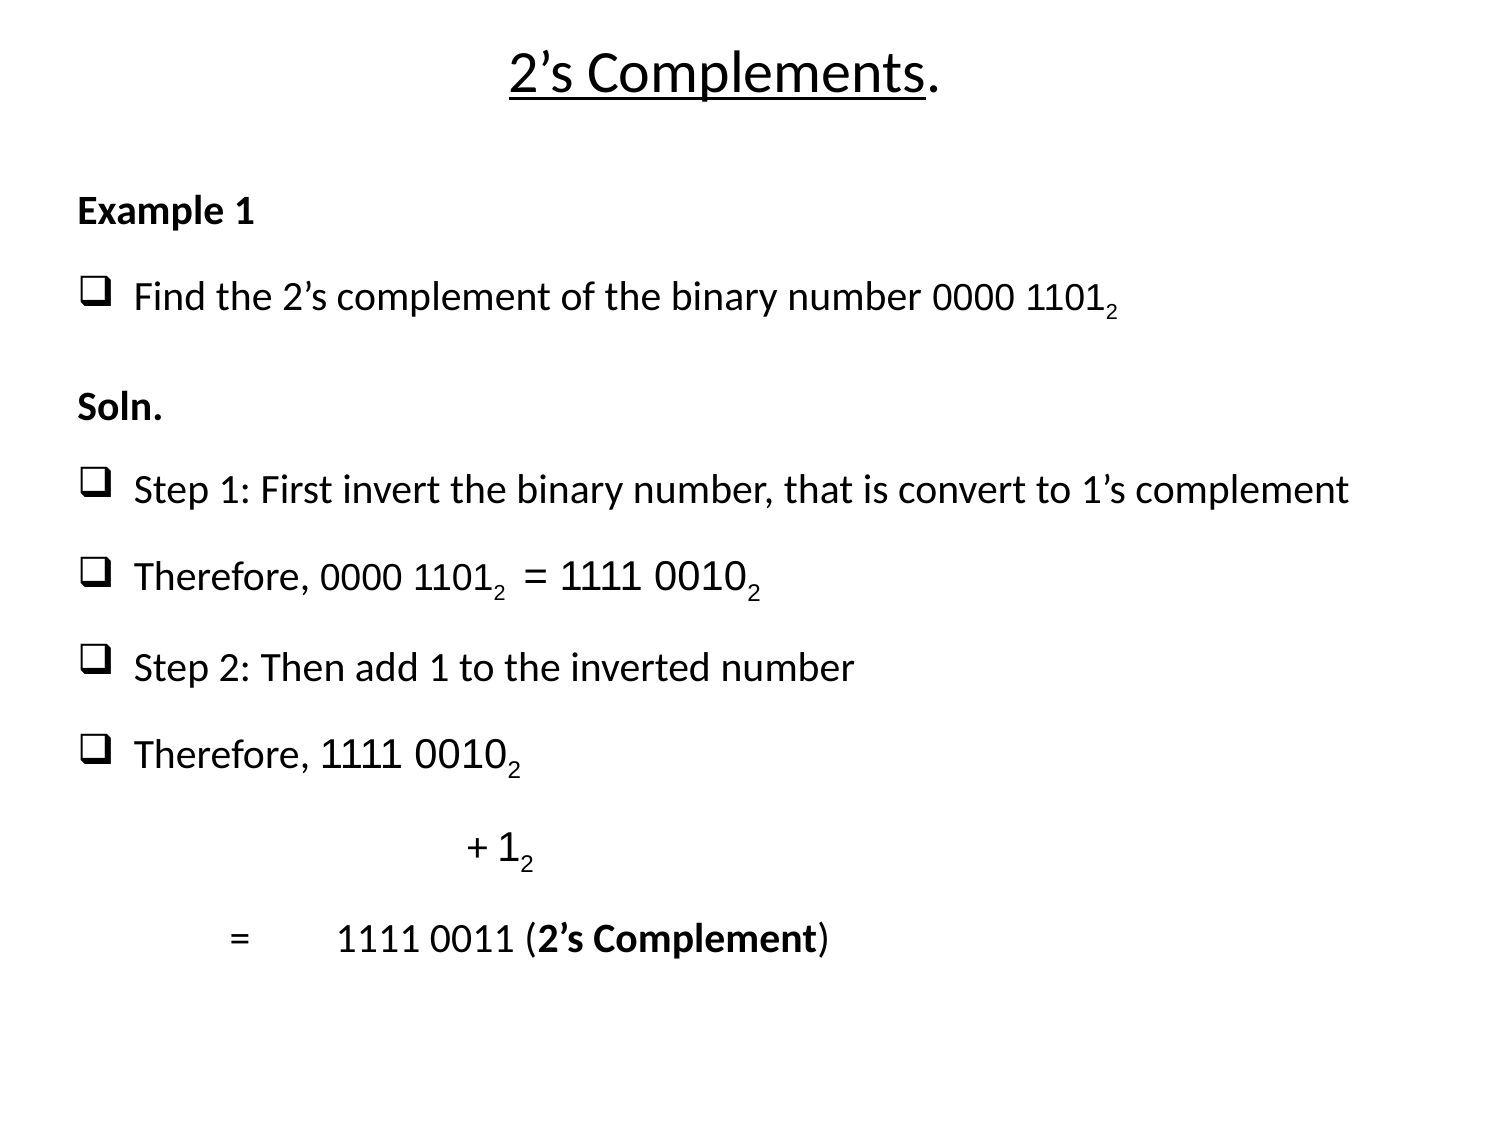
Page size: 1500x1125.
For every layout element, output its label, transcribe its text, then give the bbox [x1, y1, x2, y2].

title 2’s Complements. [50, 24, 1400, 113]
list Example 1 Find the 2’s complement of the binary number 0000 11012 Soln. Step 1: First invert the binary number, that is convert to 1’s complement Therefore, 0000 11012 = 1111 00102 Step 2: Then add 1 to the inverted number Therefore, 1111 00102 + 12 = 1111 0011 (2’s Complement) [62, 174, 1425, 1050]
